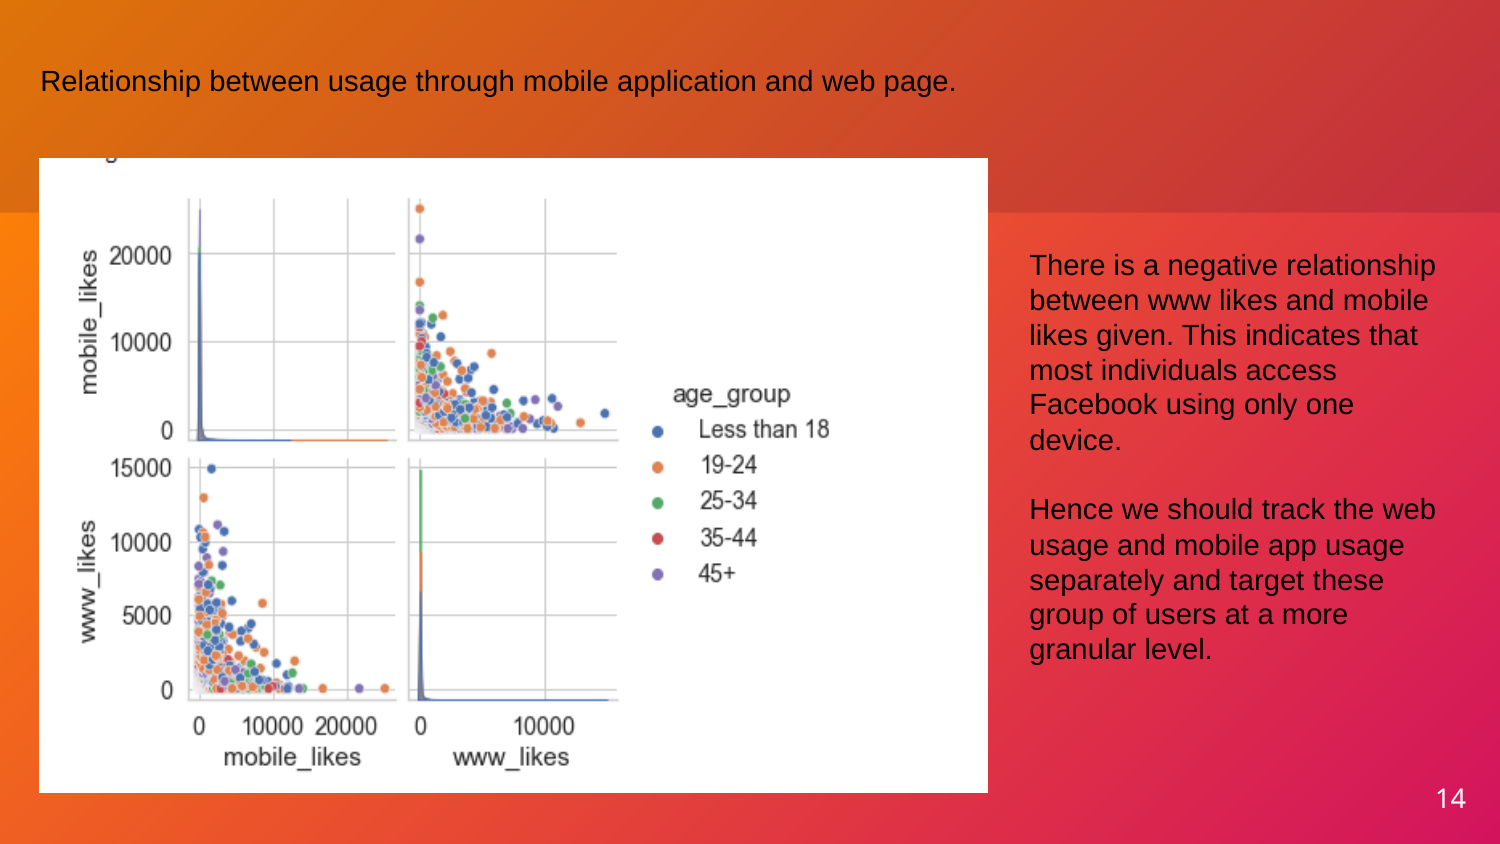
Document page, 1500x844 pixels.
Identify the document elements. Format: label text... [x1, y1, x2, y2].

picture [38, 158, 988, 794]
slide_number 14 [1391, 766, 1482, 832]
text_box Relationship between usage through mobile application and web page. [25, 55, 1065, 105]
text_box There is a negative relationship between www likes and mobile likes given. This indicates that most individuals access Facebook using only one device. Hence we should track the web usage and mobile app usage separately and target these group of users at a more granular level. [1014, 238, 1461, 708]
